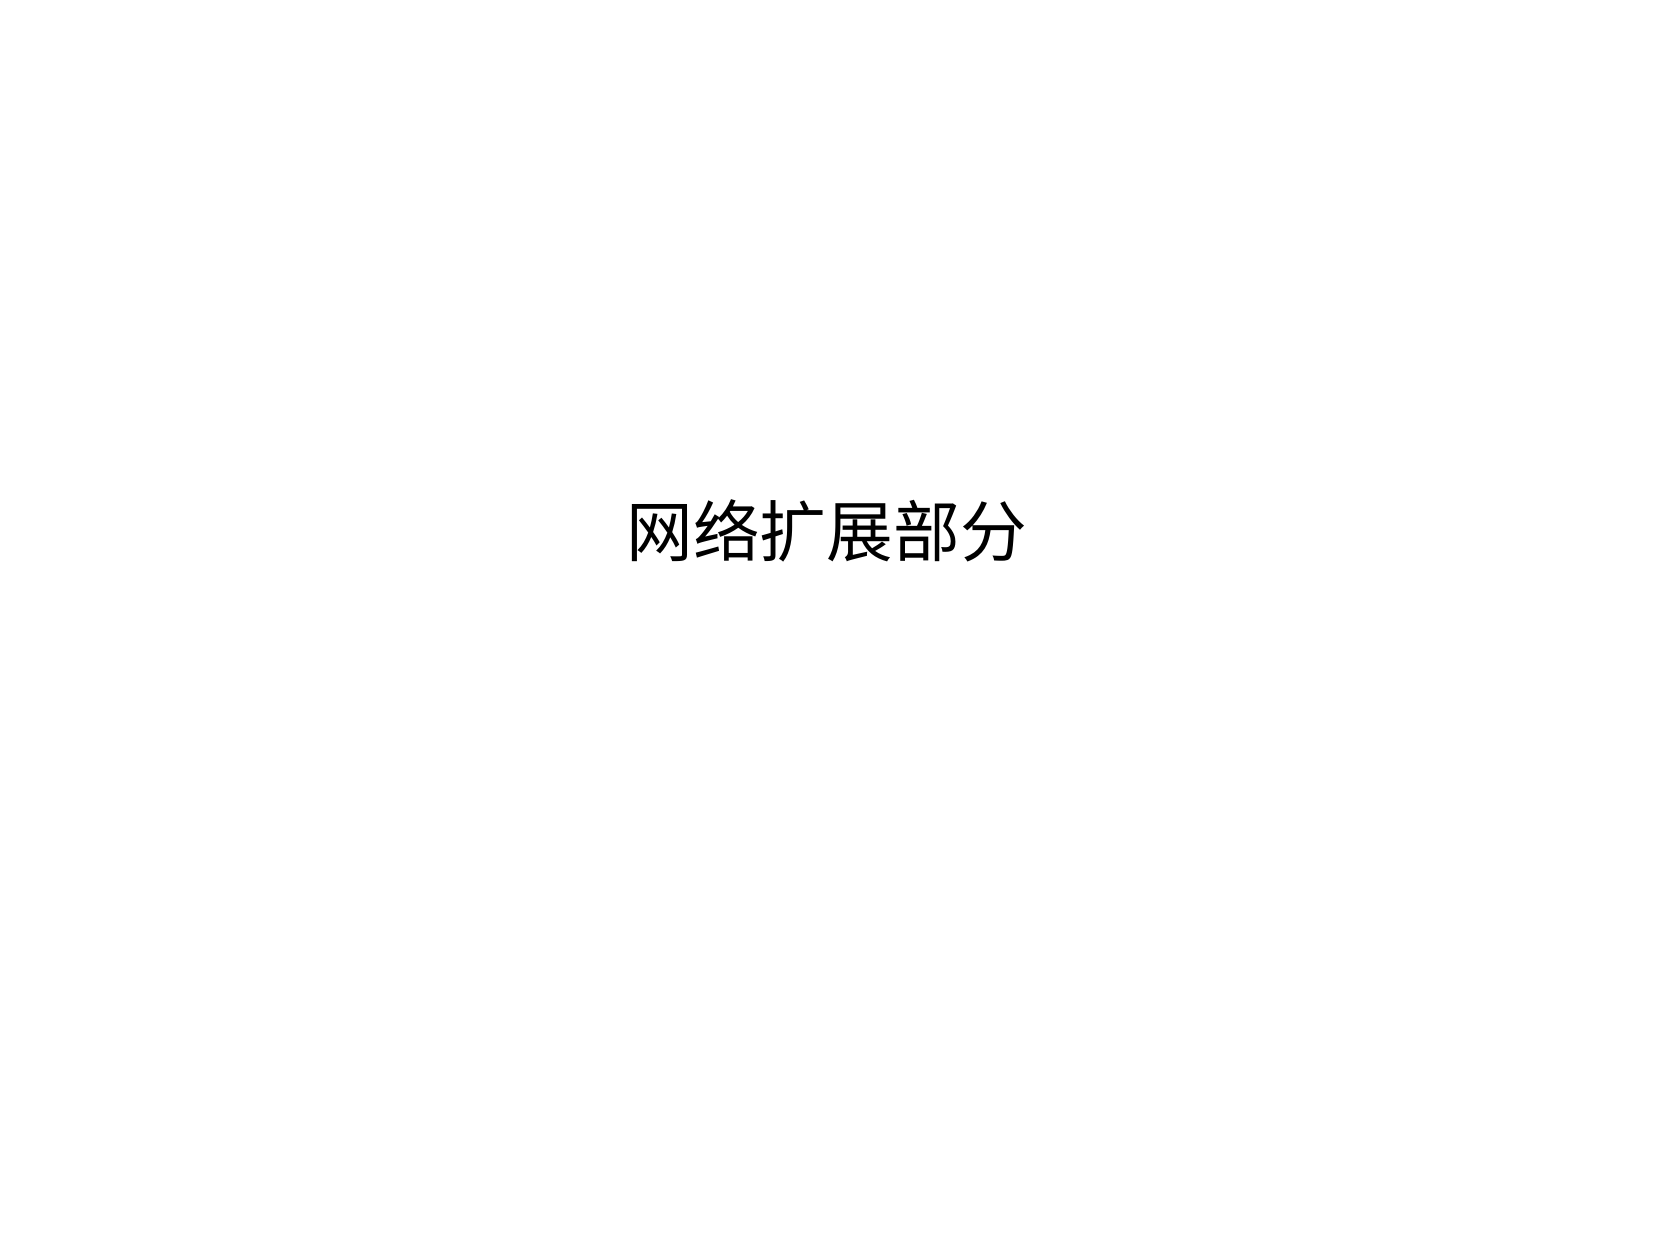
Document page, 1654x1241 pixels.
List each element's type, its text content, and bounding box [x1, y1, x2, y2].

text_box 网络扩展部分 [82, 49, 1571, 1010]
